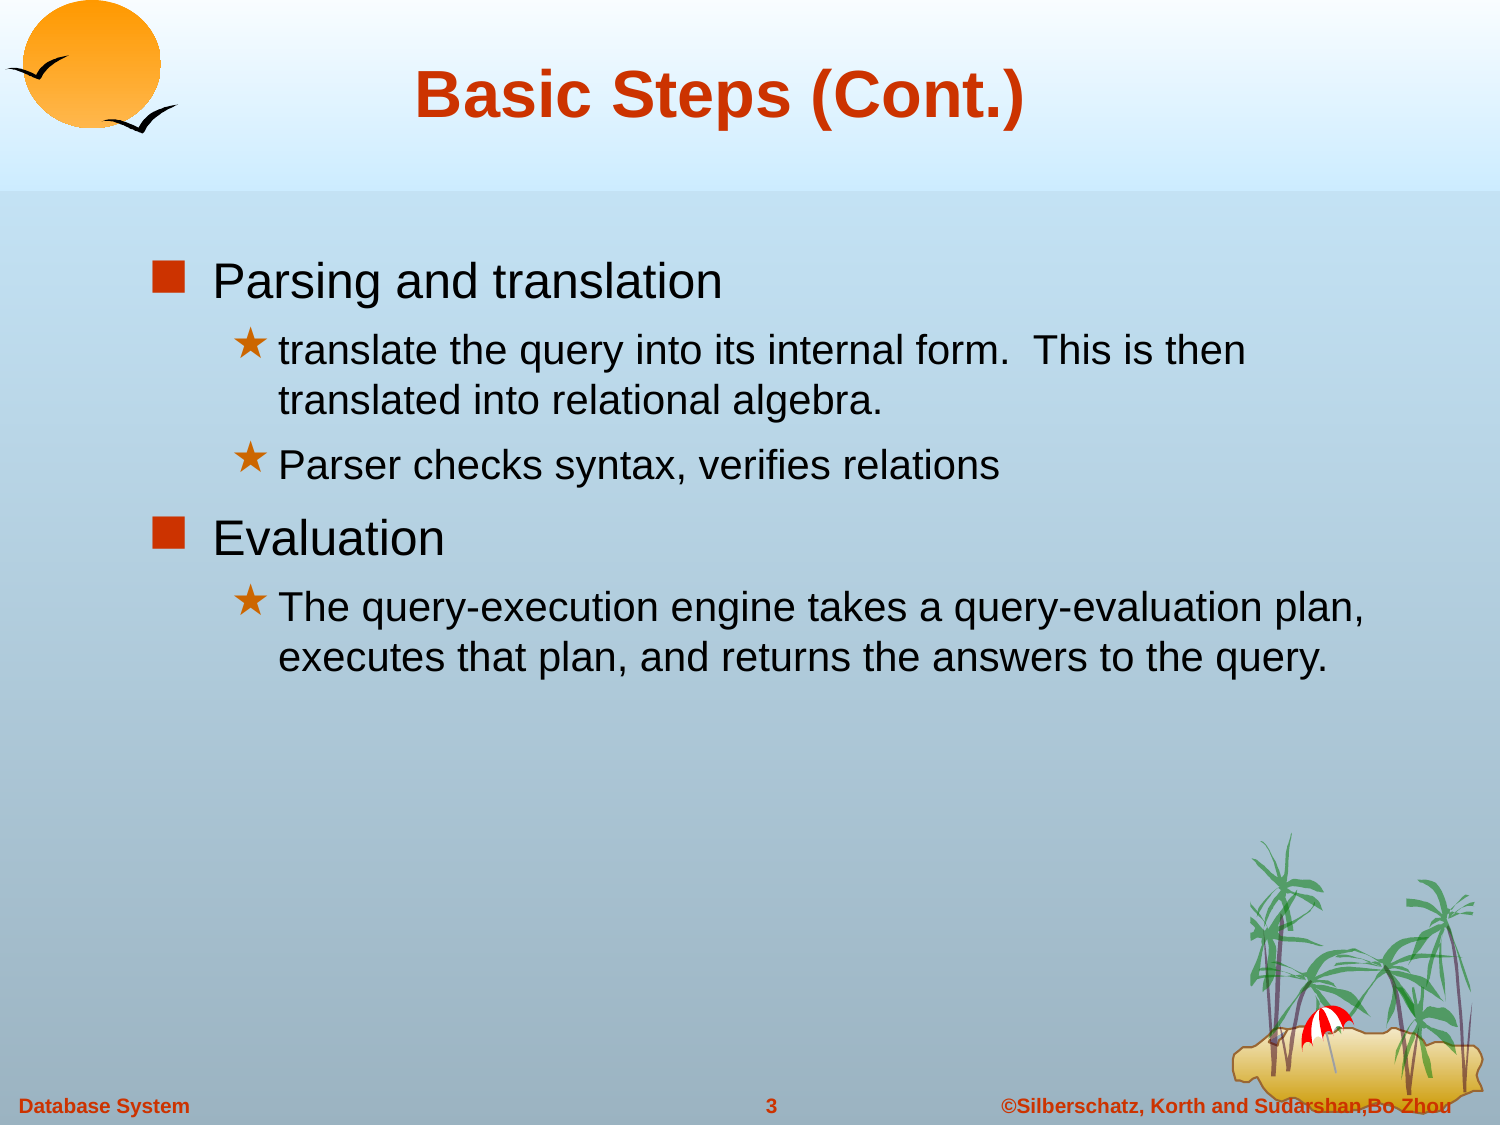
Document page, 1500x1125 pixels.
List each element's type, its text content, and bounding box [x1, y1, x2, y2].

title Basic Steps (Cont.) [122, 62, 1319, 138]
list Parsing and translation translate the query into its internal form. This is then translated into relational algebra. Parser checks syntax, verifies relations Evaluation The query-execution engine takes a query-evaluation plan, executes that plan, and returns the answers to the query. [141, 240, 1441, 747]
